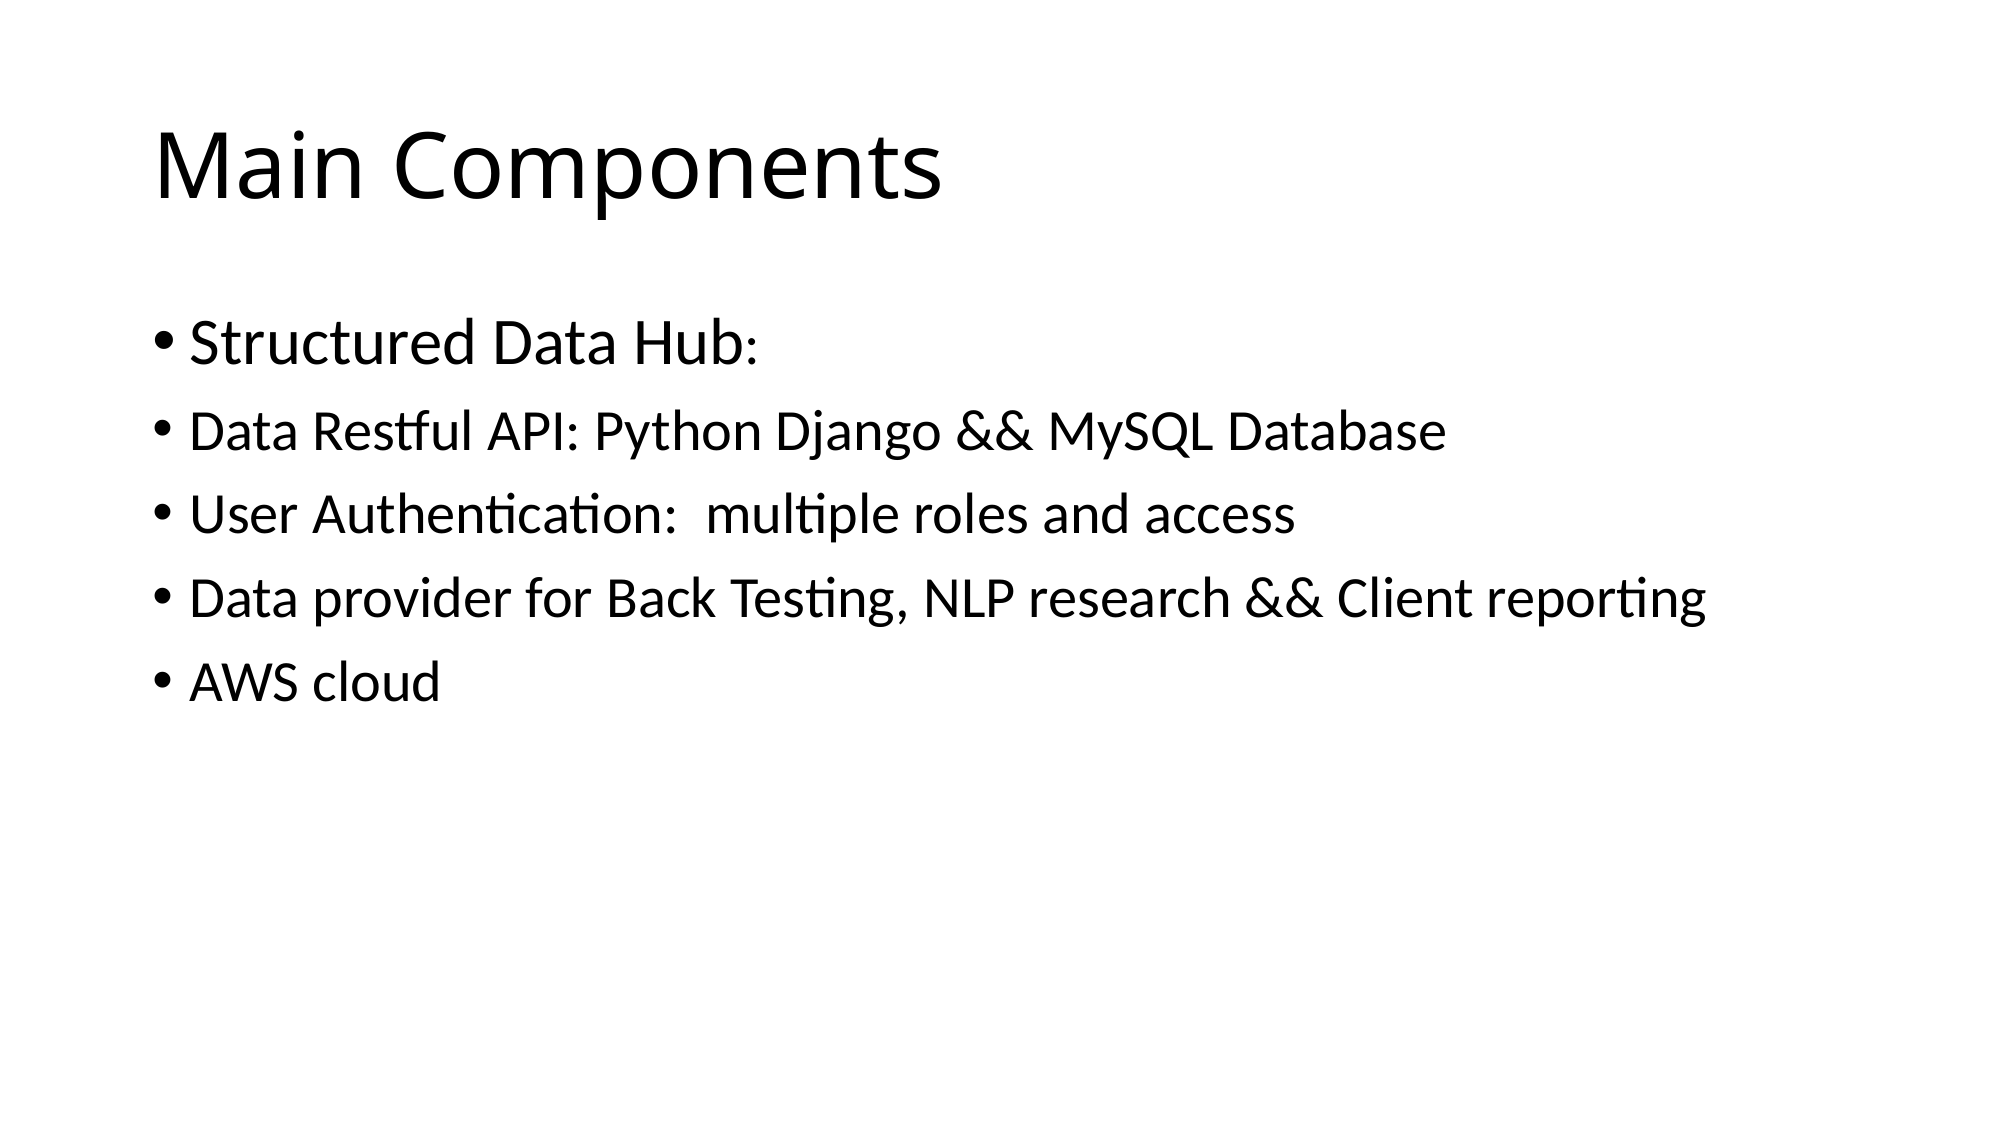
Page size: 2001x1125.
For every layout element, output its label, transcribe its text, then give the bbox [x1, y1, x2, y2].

title Main Components [137, 59, 1863, 278]
list Structured Data Hub: Data Restful API: Python Django && MySQL Database User Authentication: multiple roles and access Data provider for Back Testing, NLP research && Client reporting AWS cloud [137, 299, 1863, 1014]
